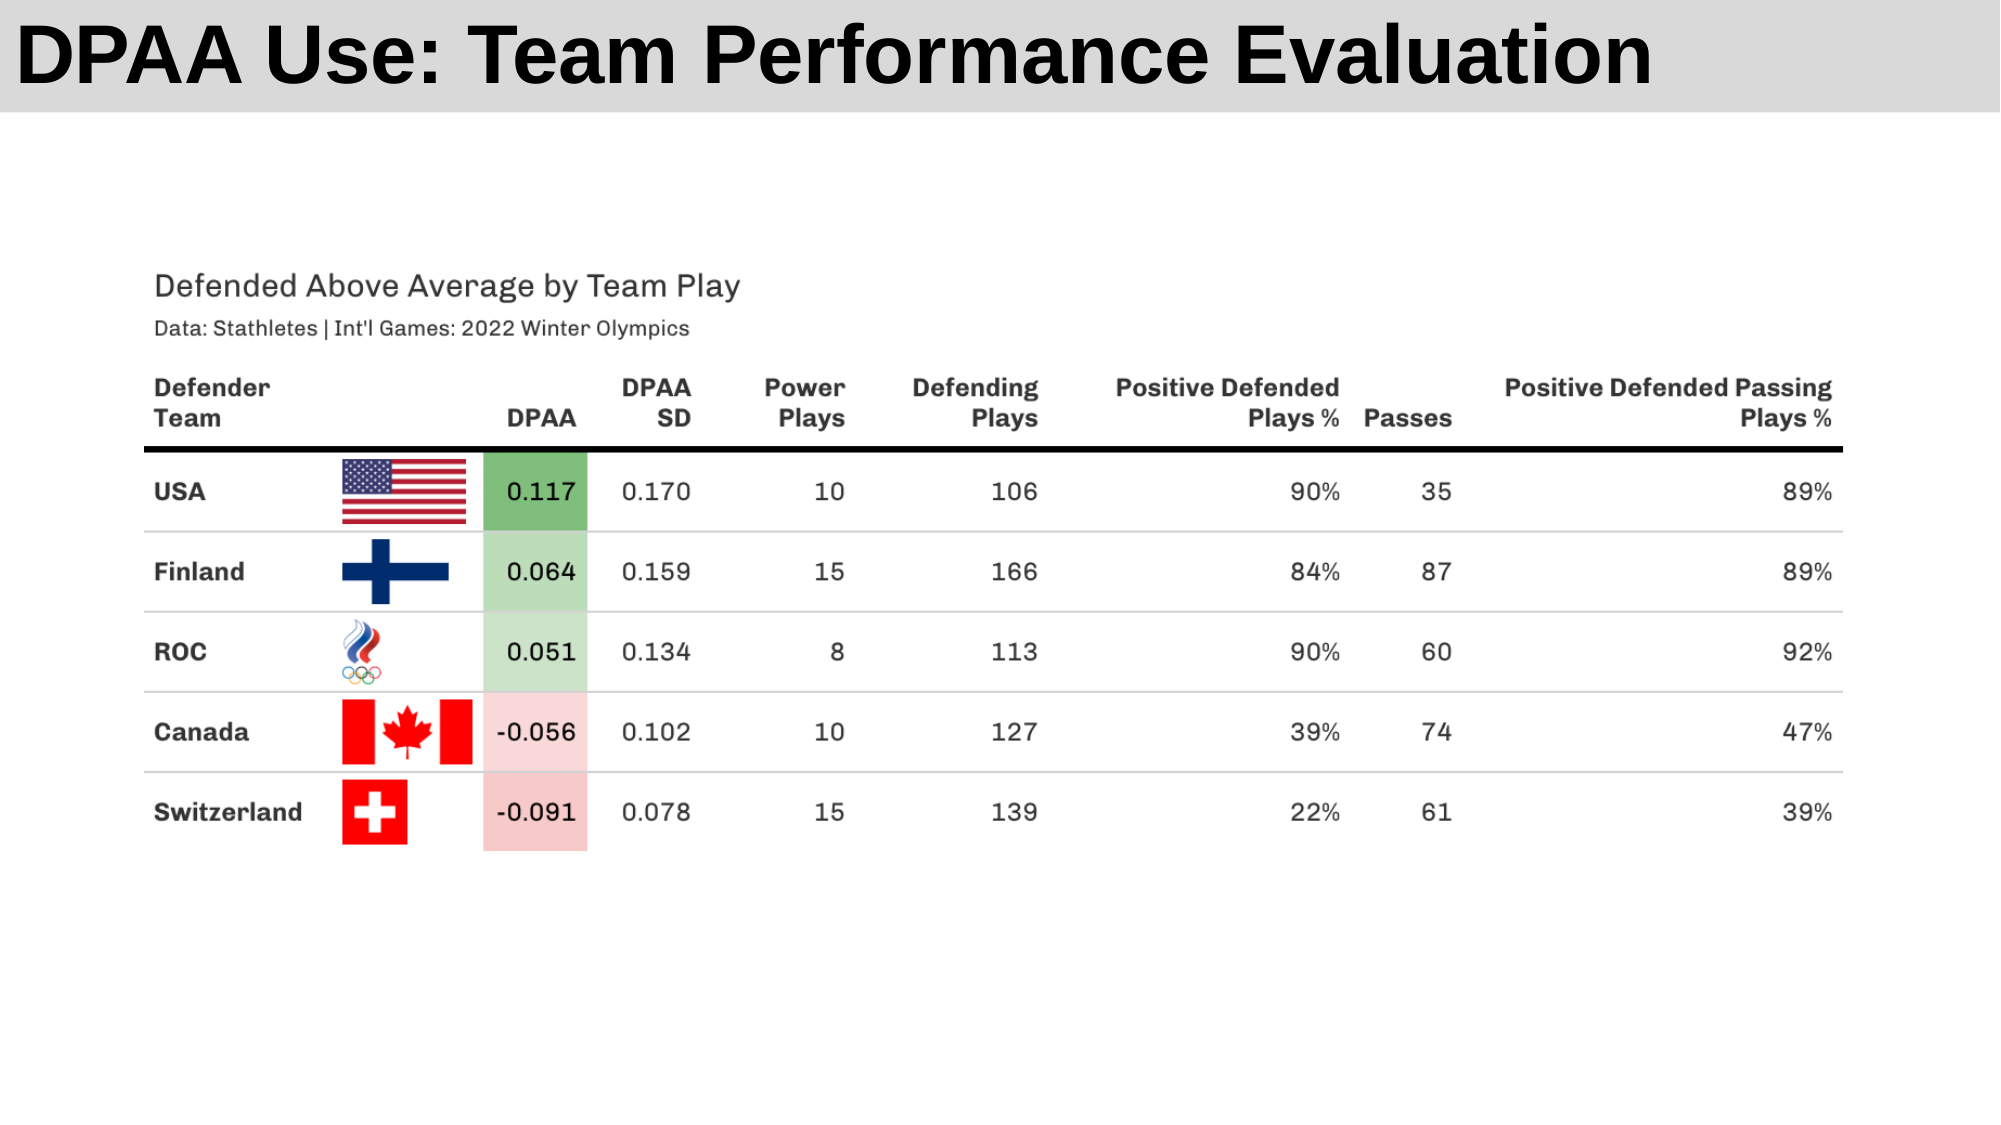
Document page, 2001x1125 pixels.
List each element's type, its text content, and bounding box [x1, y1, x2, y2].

picture [144, 262, 1855, 863]
text_box DPAA Use: Team Performance Evaluation [0, 0, 2000, 113]
